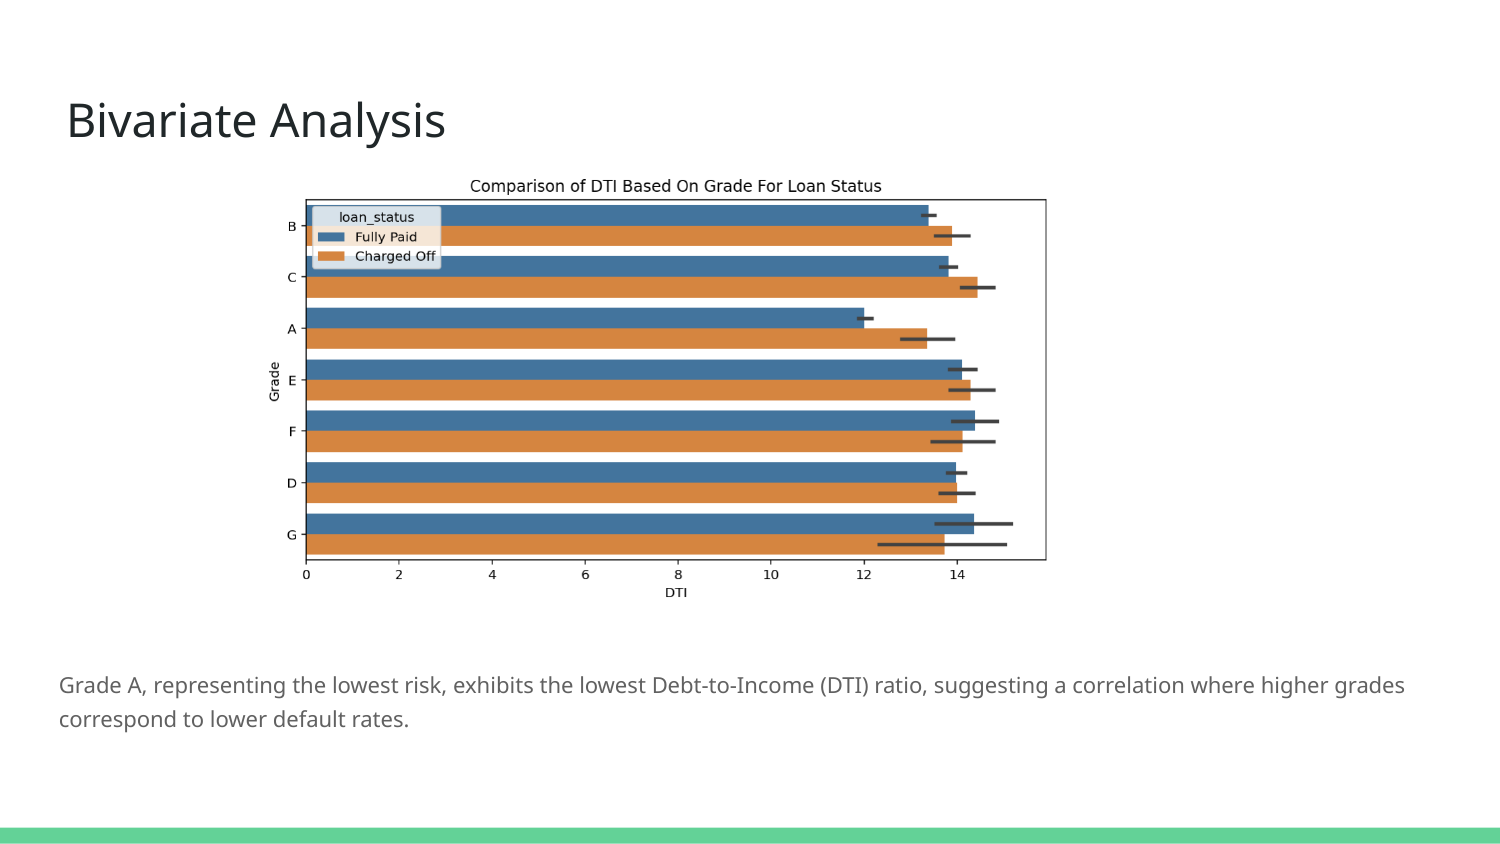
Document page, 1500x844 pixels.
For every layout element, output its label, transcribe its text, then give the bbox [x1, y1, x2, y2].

title Bivariate Analysis [51, 72, 1449, 167]
list Grade A, representing the lowest risk, exhibits the lowest Debt-to-Income (DTI) ratio, suggesting a correlation where higher grades correspond to lower default rates. [43, 650, 1449, 750]
picture [256, 174, 1189, 611]
